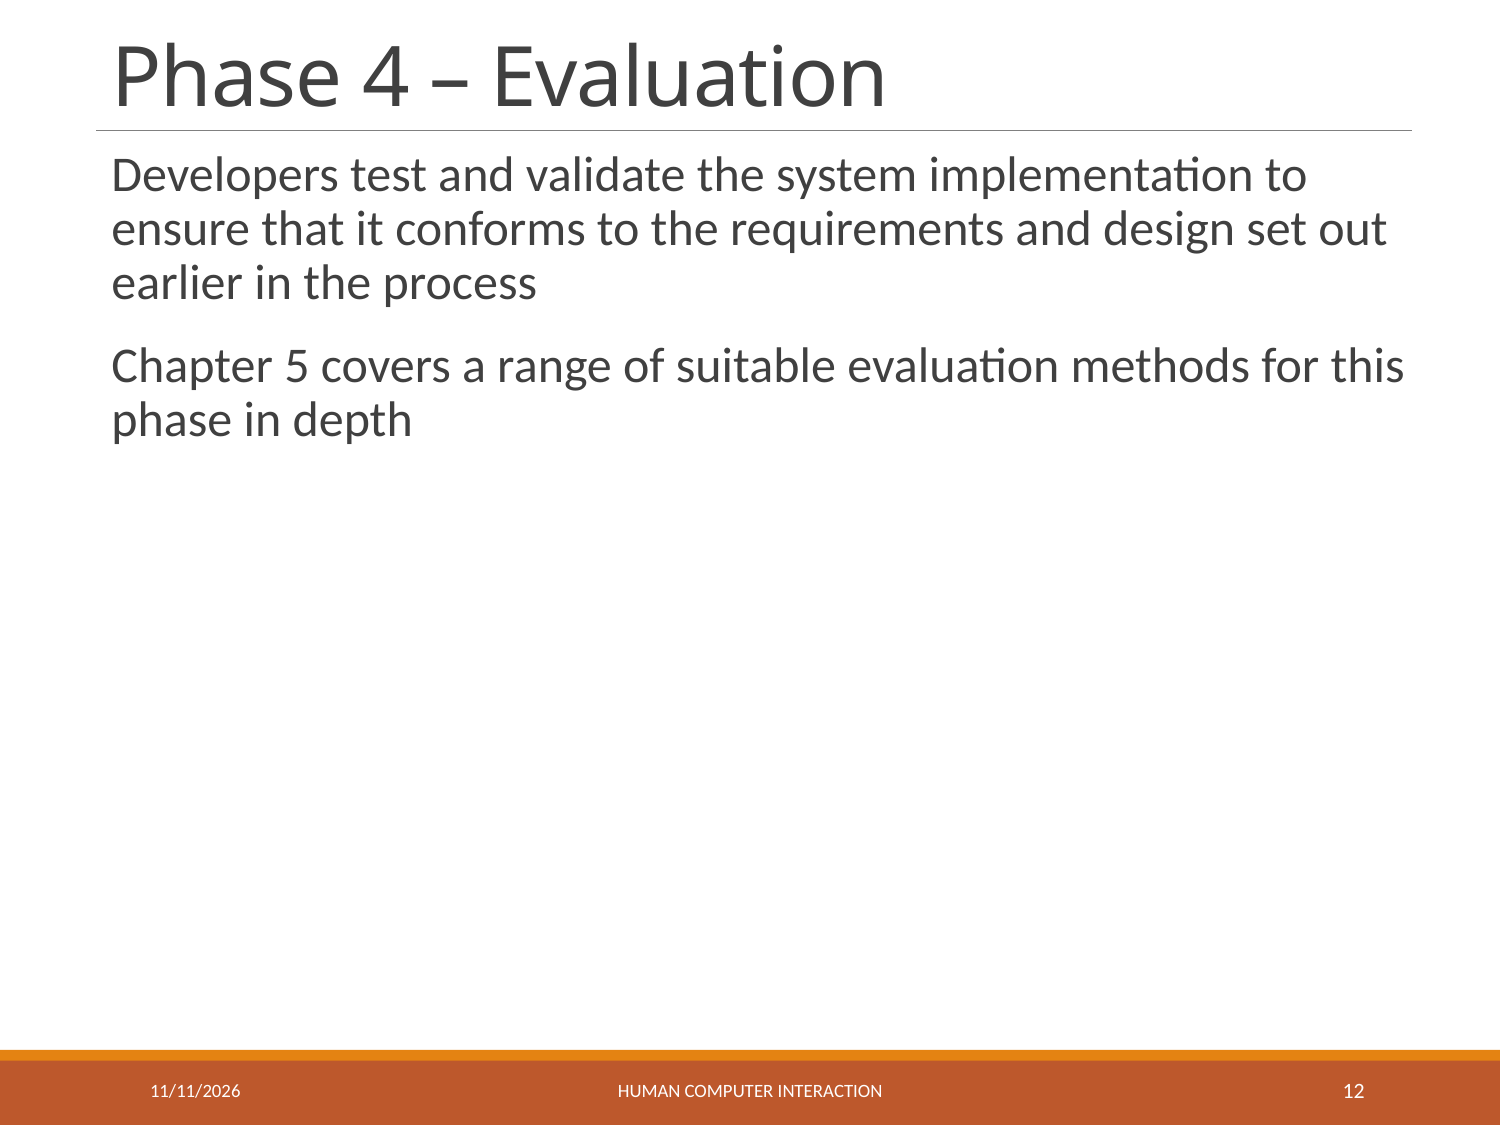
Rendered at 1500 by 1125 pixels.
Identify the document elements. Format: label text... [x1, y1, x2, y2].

slide_number 12 [1218, 1059, 1380, 1120]
footer Human Computer Interaction [453, 1059, 1047, 1120]
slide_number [135, 1059, 440, 1120]
title Phase 4 – Evaluation [96, 19, 1413, 131]
list Developers test and validate the system implementation to ensure that it conforms to the requirements and design set out earlier in the process Chapter 5 covers a range of suitable evaluation methods for this phase in depth [96, 140, 1413, 1034]
